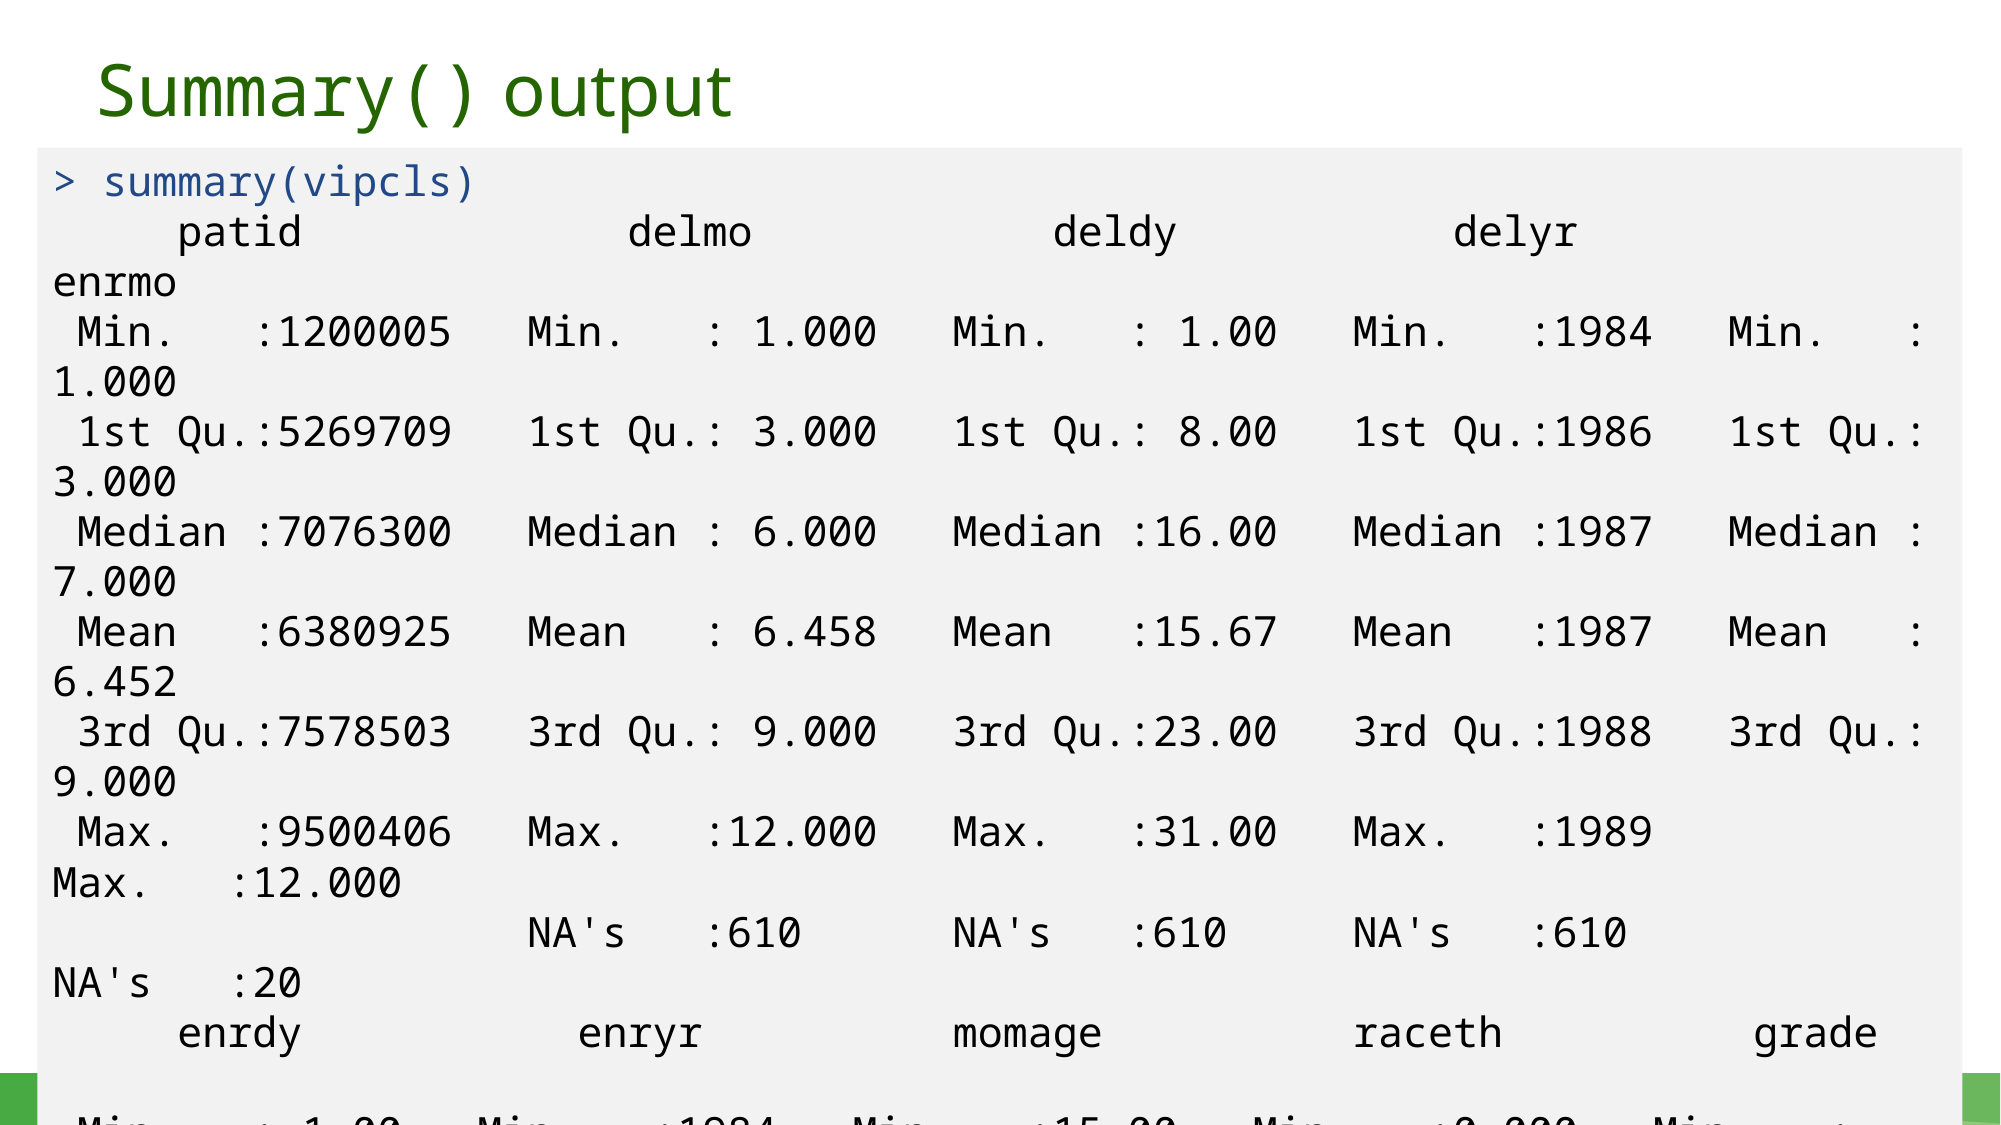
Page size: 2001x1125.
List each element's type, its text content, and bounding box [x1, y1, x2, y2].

text_box > summary(vipcls) patid delmo deldy delyr enrmo Min. :1200005 Min. : 1.000 Min. : 1.00 Min. :1984 Min. : 1.000 1st Qu.:5269709 1st Qu.: 3.000 1st Qu.: 8.00 1st Qu.:1986 1st Qu.: 3.000 Median :7076300 Median : 6.000 Median :16.00 Median :1987 Median : 7.000 Mean :6380925 Mean : 6.458 Mean :15.67 Mean :1987 Mean : 6.452 3rd Qu.:7578503 3rd Qu.: 9.000 3rd Qu.:23.00 3rd Qu.:1988 3rd Qu.: 9.000 Max. :9500406 Max. :12.000 Max. :31.00 Max. :1989 Max. :12.000 NA's :610 NA's :610 NA's :610 NA's :20 enrdy enryr momage raceth grade Min. : 1.00 Min. :1984 Min. :15.00 Min. :0.000 Min. : 0.00 1st Qu.: 8.00 1st Qu.:1985 1st Qu.:20.00 1st Qu.:0.000 1st Qu.:10.00 Median :15.00 Median :1986 Median :23.00 Median :1.000 Median :12.00 Mean :15.51 Mean :1986 Mean :24.32 Mean :1.062 Mean :11.52 3rd Qu.:23.00 3rd Qu.:1987 3rd Qu.:28.00 3rd Qu.:2.000 3rd Qu.:12.00 Max. :31.00 Max. :1989 Max. :46.00 Max. :2.000 Max. :27.00 NA's :20 NA's :20 NA's :4 NA's :30 marstat cigs1 cigs2 etoh1 etoh2 Min. :1.000 Min. : 0 Min. : 0.00 Min. :1.00 Min. :1.000 1st Qu.:1.000 1st Qu.: 0 1st Qu.: 0.00 1st Qu.:6.00 1st Qu.:6.000 Median :2.000 Median : 0 Median : 0.00 Median :6.00 Median :6.000 Mean :2.883 Mean : 4 Mean : 3.07 Mean :5.57 Mean :5.674 3rd Qu.:5.000 3rd Qu.: 3 3rd Qu.: 2.00 3rd Qu.:6.00 3rd Qu.:6.000 Max. :5.000 Max. :92 Max. :70.00 Max. :6.00 Max. :6.000 NA's :12 NA's :1 NA's :1 NA's :2 NA's :3 partyr pregnum delges bw deltype Min. : 0.00 Min. : 1.000 Min. :23.00 Min. : 143 Min. :1.000 1st Qu.: 1.00 1st Qu.: 1.000 1st Qu.:38.00 1st Qu.:2956 1st Qu.:1.000 Median : 1.00 Median : 2.000 Median :39.00 Median :3295 Median :1.000 Mean : 1.26 Mean : 2.642 Mean :39.07 Mean :3268 Mean :1.208 3rd Qu.: 1.00 3rd Qu.: 3.000 3rd Qu.:41.00 3rd Qu.:3630 3rd Qu.:1.000 Max. :200.00 Max. :16.000 Max. :70.00 Max. :6549 Max. :2.000 NA's :223 NA's :473 NA's :649 induclab auglab intrapih Min. :1.000 Min. :1.000 Min. :1.000 1st Qu.:2.000 1st Qu.:1.000 1st Qu.:2.000 Median :2.000 Median :2.000 Median :2.000 Mean :1.909 Mean :1.649 Mean :1.929 3rd Qu.:2.000 3rd Qu.:2.000 3rd Qu.:2.000 Max. :2.000 Max. :2.000 Max. :2.000 NA's :465 NA's :462 NA's :338 [37, 147, 1963, 1125]
picture [0, 1073, 37, 1125]
picture [1963, 1073, 2001, 1125]
title Summary() output [79, 37, 1872, 140]
